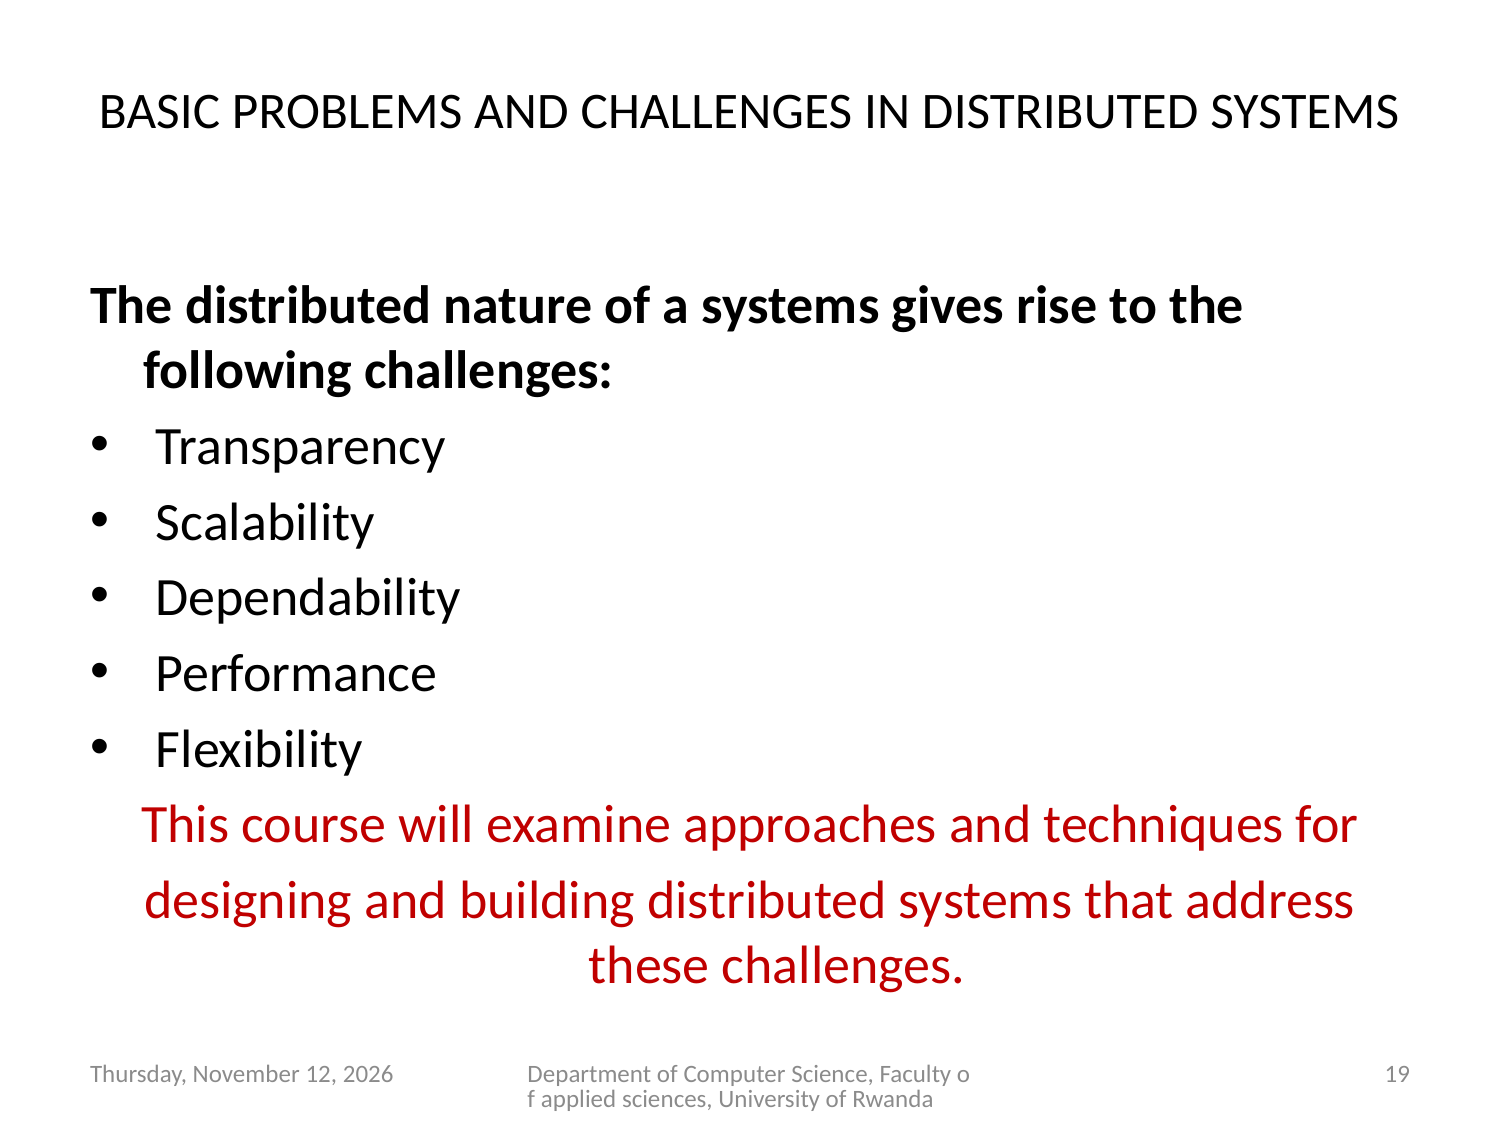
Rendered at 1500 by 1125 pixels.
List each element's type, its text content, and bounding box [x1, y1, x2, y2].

title BASIC PROBLEMS AND CHALLENGES IN DISTRIBUTED SYSTEMS [75, 45, 1425, 233]
list The distributed nature of a systems gives rise to the following challenges: Transparency Scalability Dependability Performance Flexibility This course will examine approaches and techniques for designing and building distributed systems that address these challenges. [75, 262, 1425, 1005]
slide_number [75, 1042, 425, 1103]
footer Department of Computer Science, Faculty of applied sciences, University of Rwanda [512, 1042, 988, 1103]
slide_number 19 [1074, 1042, 1425, 1103]
